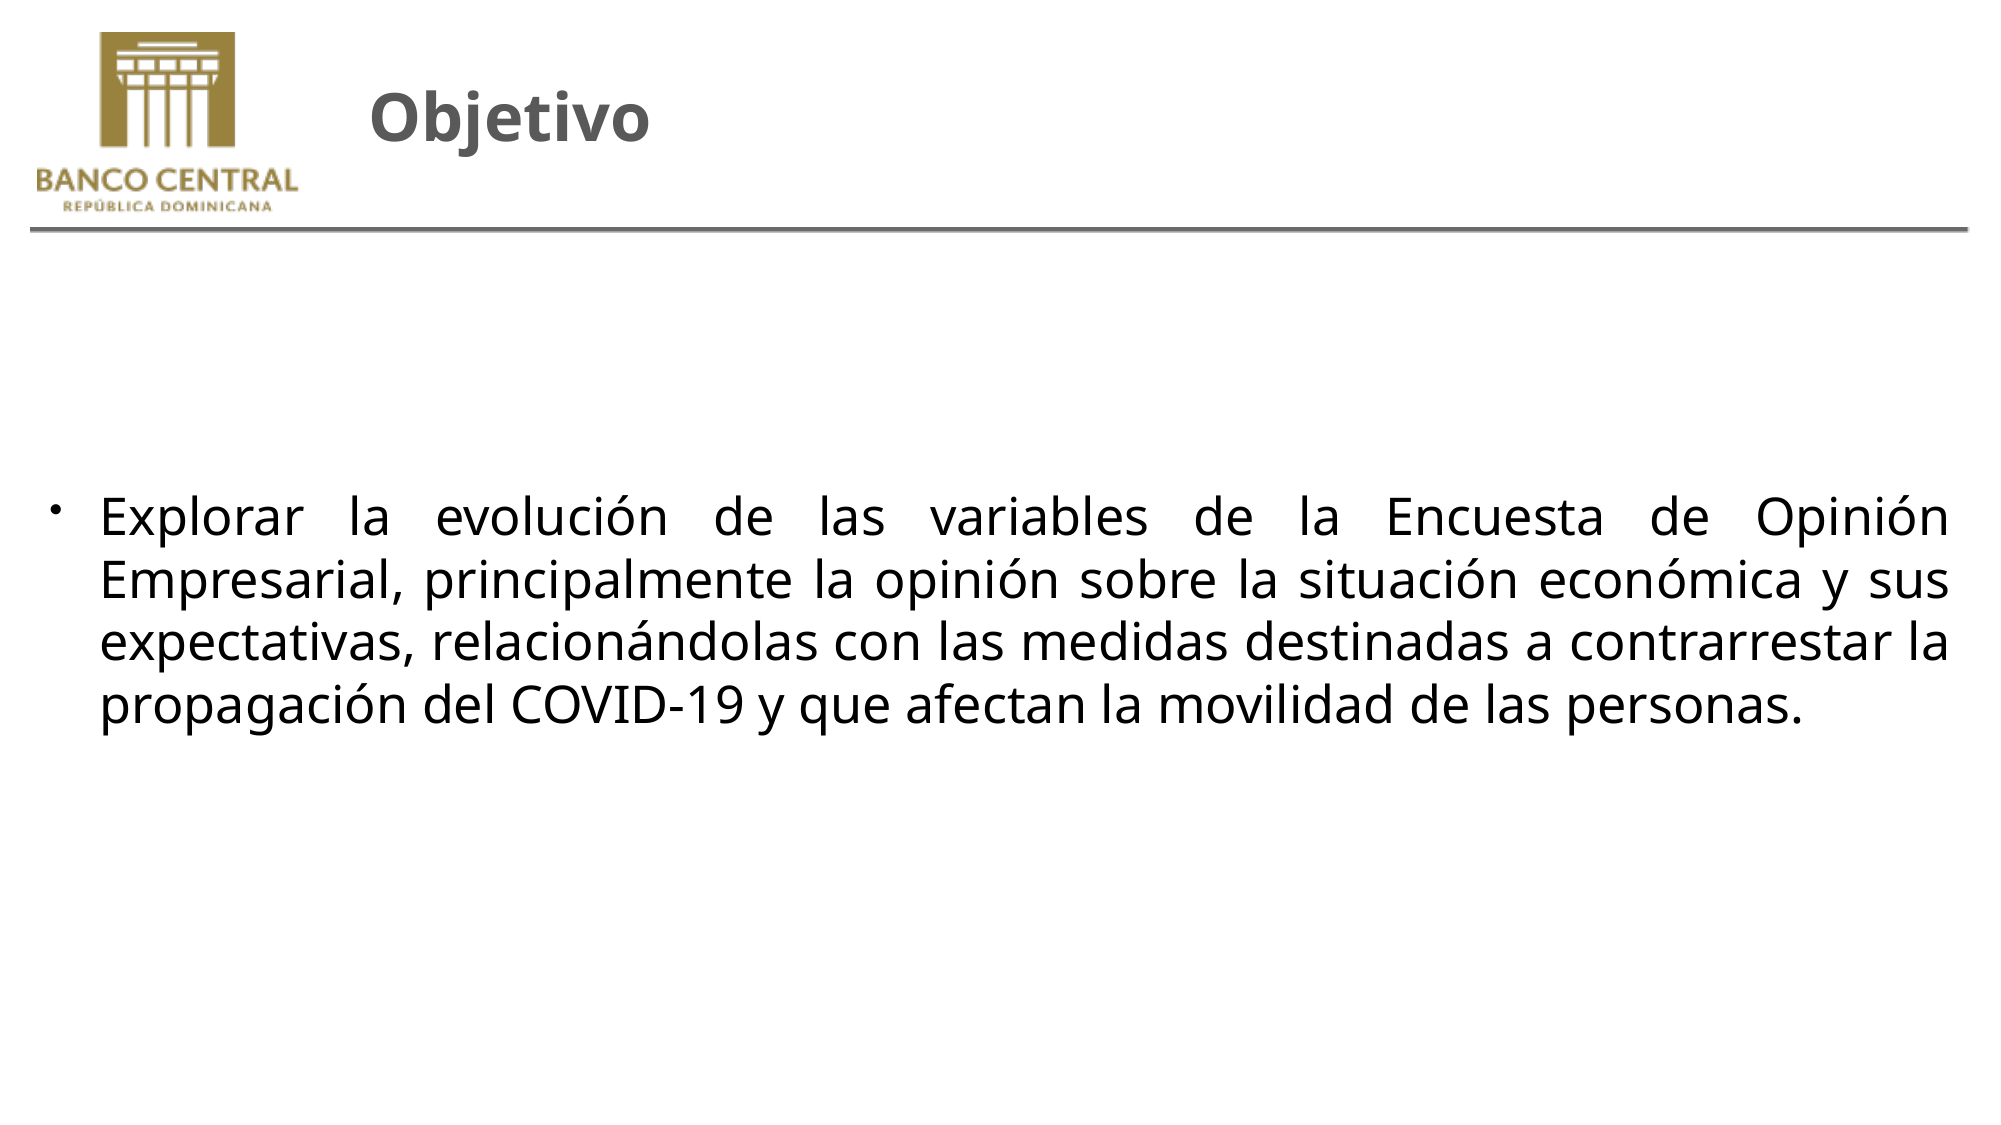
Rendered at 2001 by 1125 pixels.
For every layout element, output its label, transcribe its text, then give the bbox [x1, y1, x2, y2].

list Objetivo [353, 15, 1963, 215]
picture [37, 32, 300, 213]
picture [30, 227, 1970, 233]
list Explorar la evolución de las variables de la Encuesta de Opinión Empresarial, principalmente la opinión sobre la situación económica y sus expectativas, relacionándolas con las medidas destinadas a contrarrestar la propagación del COVID-19 y que afectan la movilidad de las personas. [34, 476, 1967, 802]
